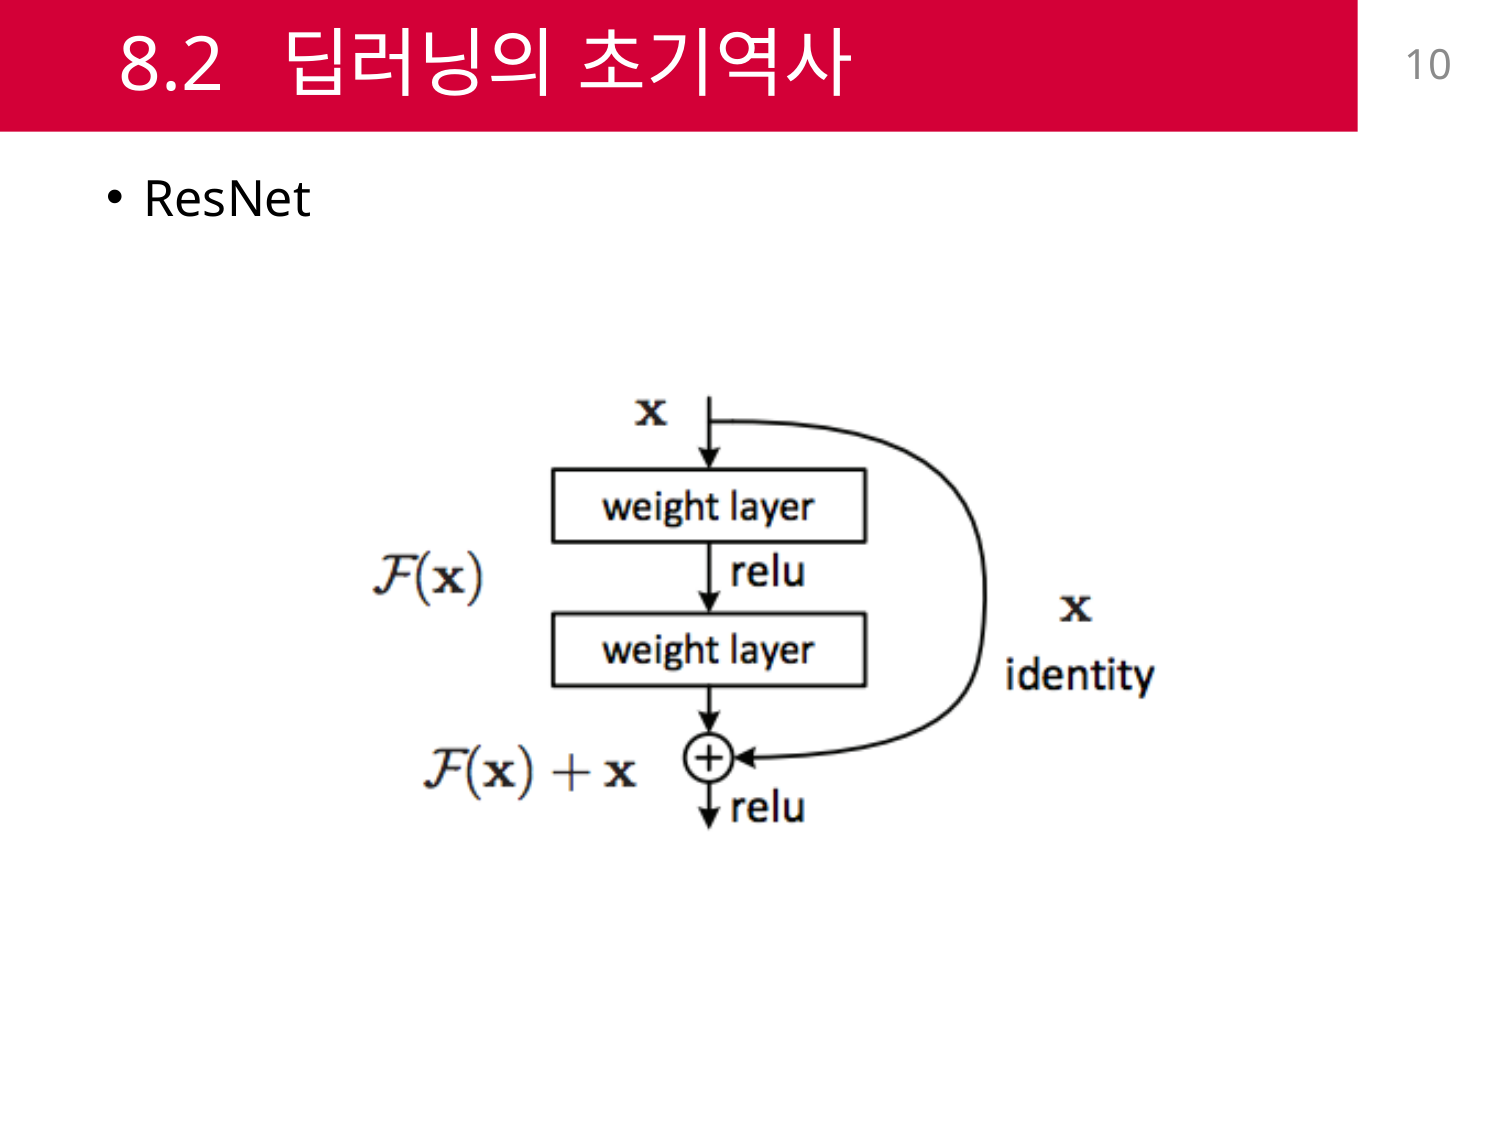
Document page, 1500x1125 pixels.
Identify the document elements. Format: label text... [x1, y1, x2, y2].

title 8.2 딥러닝의 초기역사 [103, 0, 1357, 132]
slide_number 10 [1357, 0, 1499, 132]
list ResNet [50, 142, 1450, 226]
picture [259, 351, 1201, 849]
